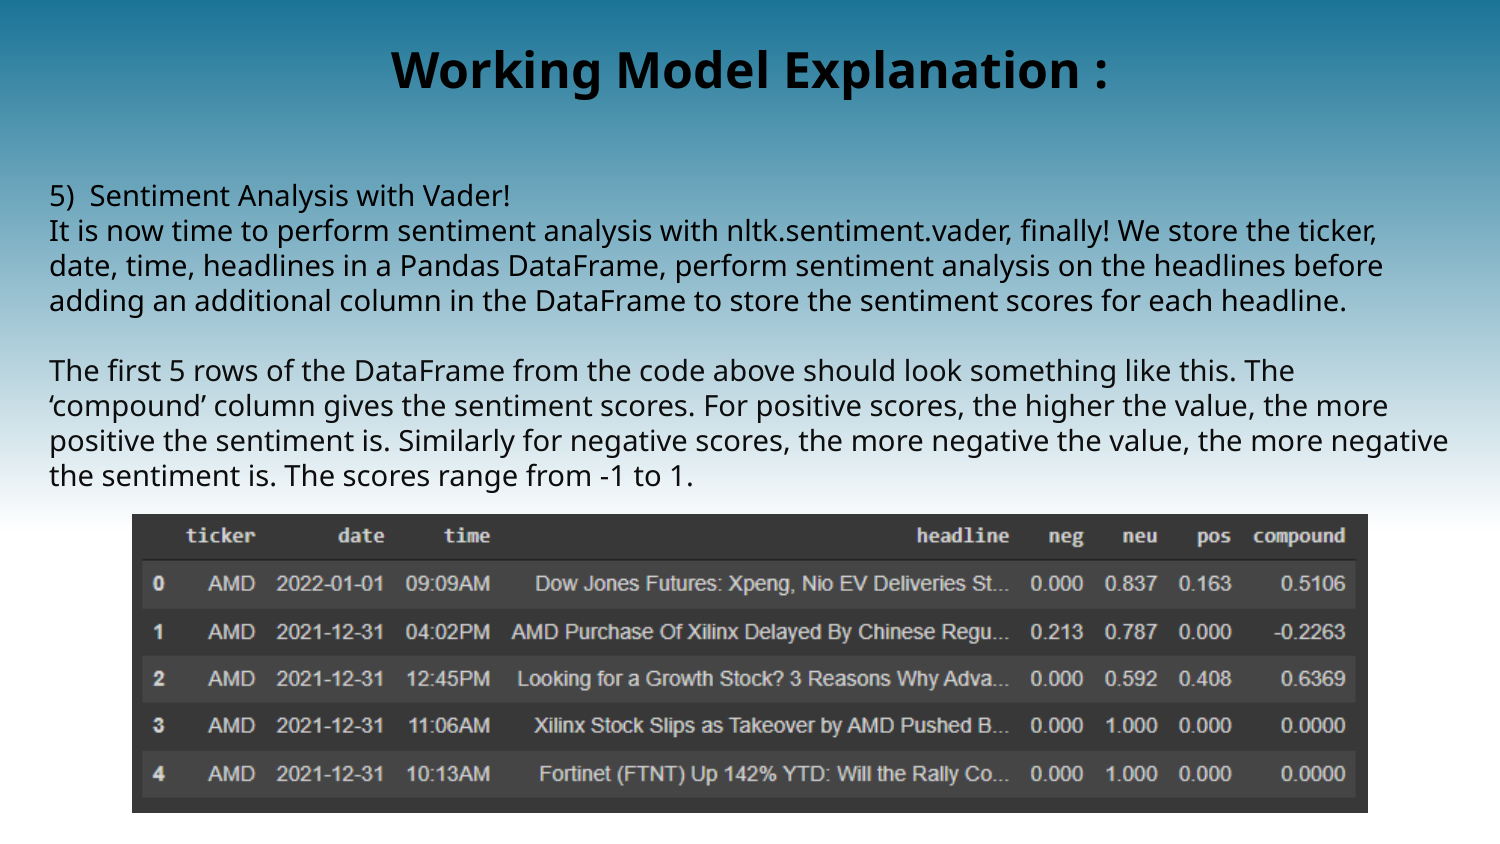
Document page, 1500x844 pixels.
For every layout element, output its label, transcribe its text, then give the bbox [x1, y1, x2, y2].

text_box 5) Sentiment Analysis with Vader! It is now time to perform sentiment analysis with nltk.sentiment.vader, finally! We store the ticker, date, time, headlines in a Pandas DataFrame, perform sentiment analysis on the headlines before adding an additional column in the DataFrame to store the sentiment scores for each headline. The first 5 rows of the DataFrame from the code above should look something like this. The ‘compound’ column gives the sentiment scores. For positive scores, the higher the value, the more positive the sentiment is. Similarly for negative scores, the more negative the value, the more negative the sentiment is. The scores range from -1 to 1. [34, 170, 1466, 500]
picture [132, 514, 1368, 813]
text_box Working Model Explanation : [53, 30, 1447, 106]
